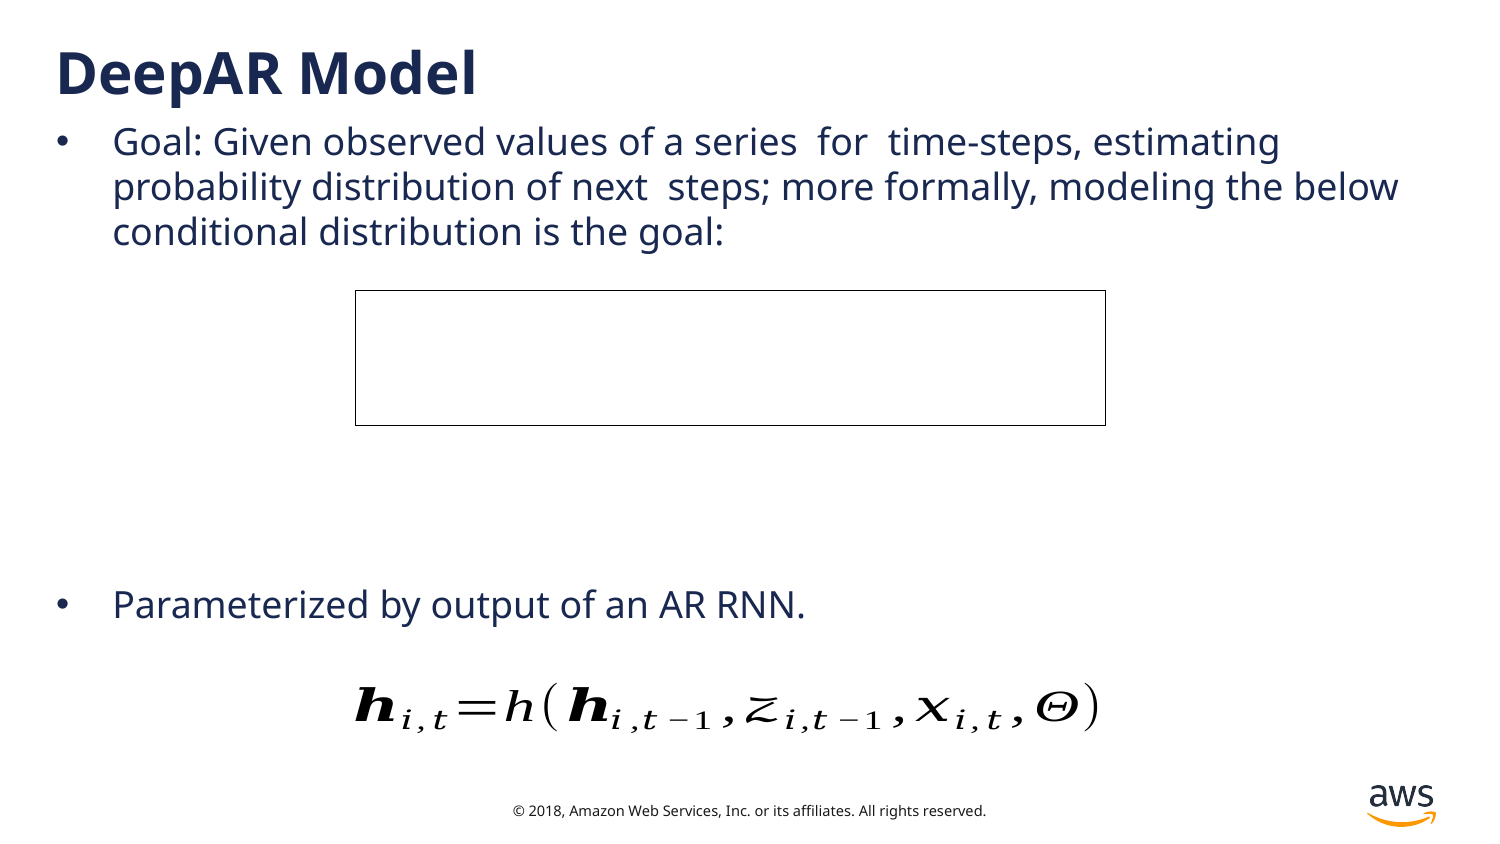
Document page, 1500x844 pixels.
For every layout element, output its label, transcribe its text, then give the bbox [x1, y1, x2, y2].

title DeepAR Model [55, 28, 1402, 119]
picture [1367, 785, 1436, 827]
